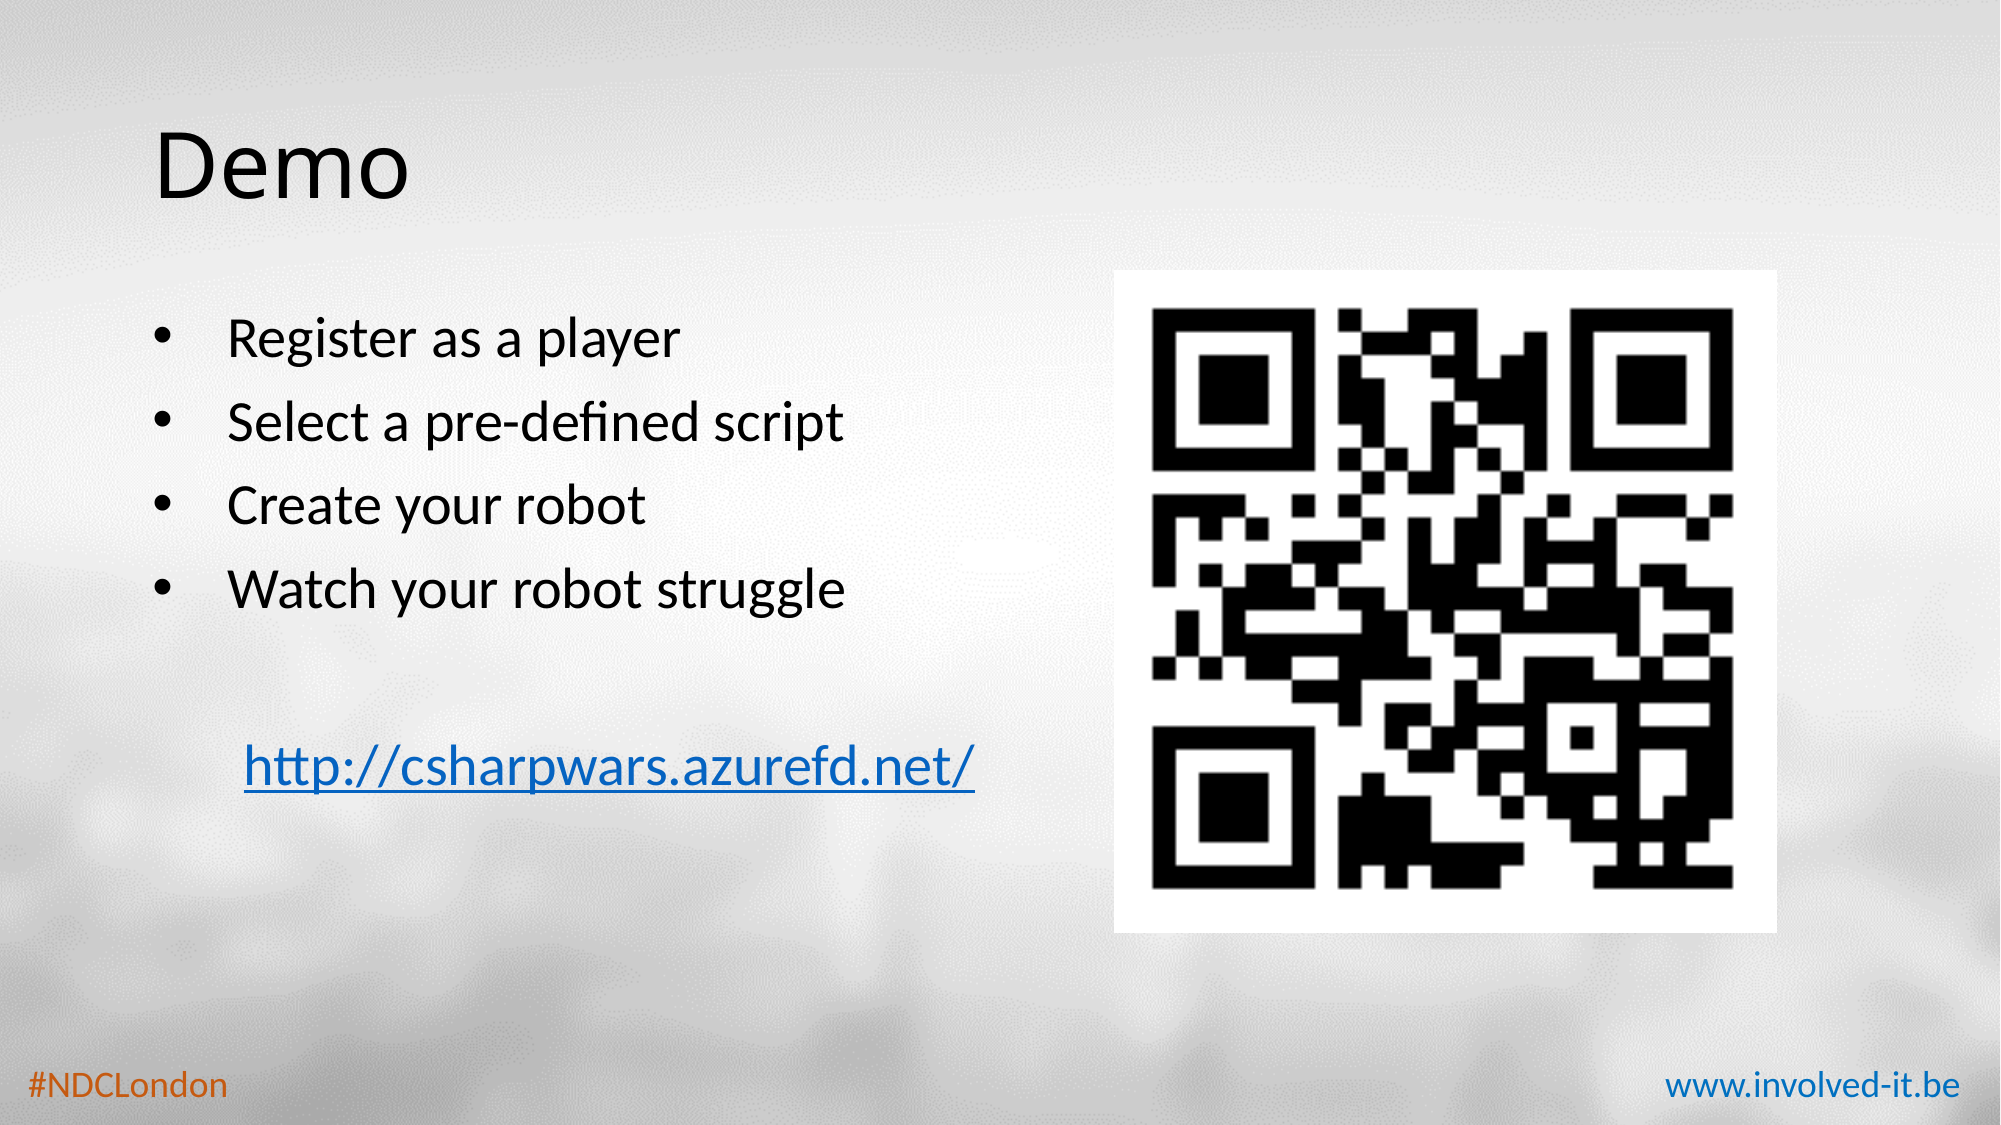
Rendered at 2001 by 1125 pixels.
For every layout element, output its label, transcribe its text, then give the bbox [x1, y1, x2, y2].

title Demo [137, 59, 1538, 278]
text_box http://csharpwars.azurefd.net/ [228, 720, 990, 805]
picture [0, 0, 2001, 1125]
list Register as a player Select a pre-defined script Create your robot Watch your robot struggle [137, 299, 1863, 1014]
